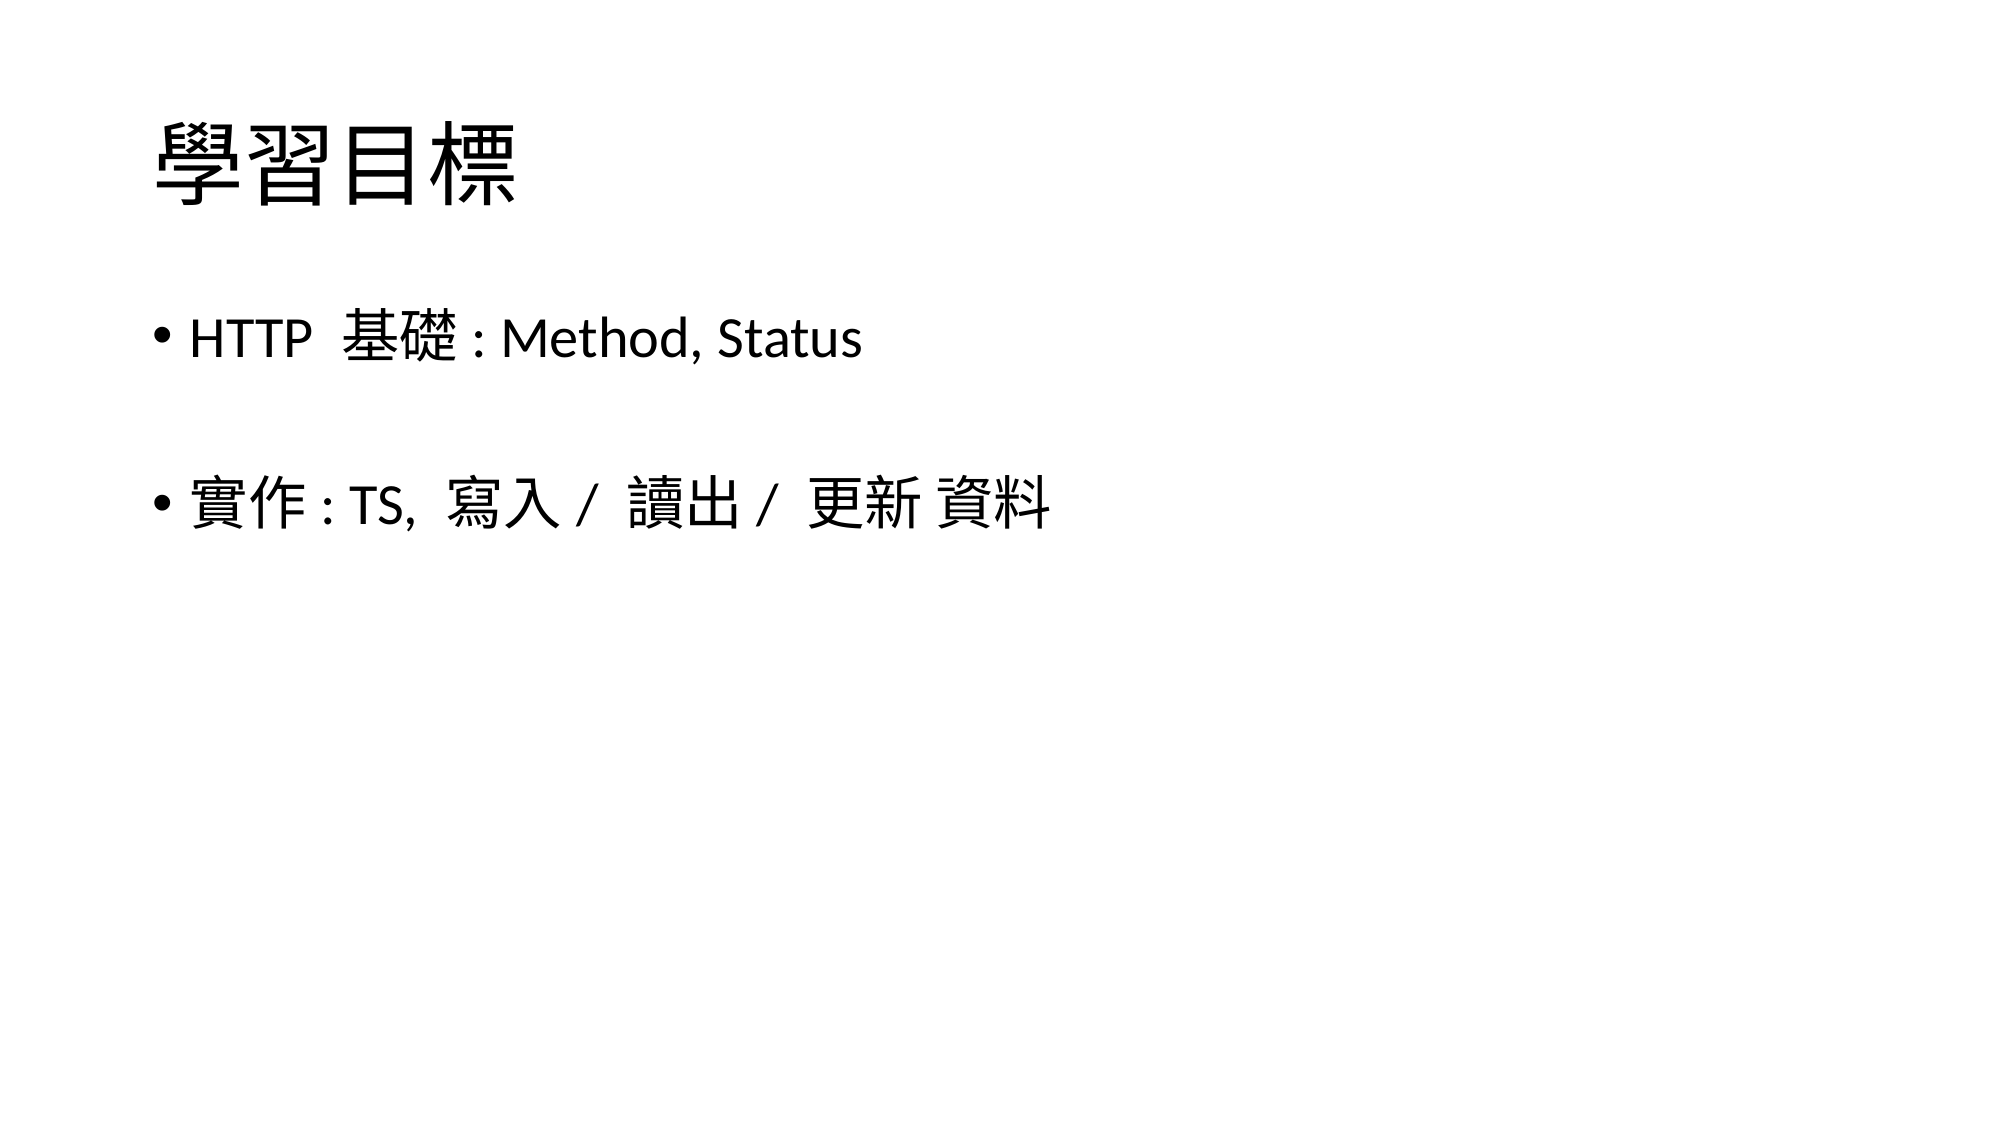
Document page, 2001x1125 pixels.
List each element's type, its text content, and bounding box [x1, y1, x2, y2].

list HTTP 基礎: Method, Status 實作: TS, 寫入/ 讀出/ 更新 資料 [137, 299, 1863, 1014]
title 學習目標 [137, 59, 1863, 278]
